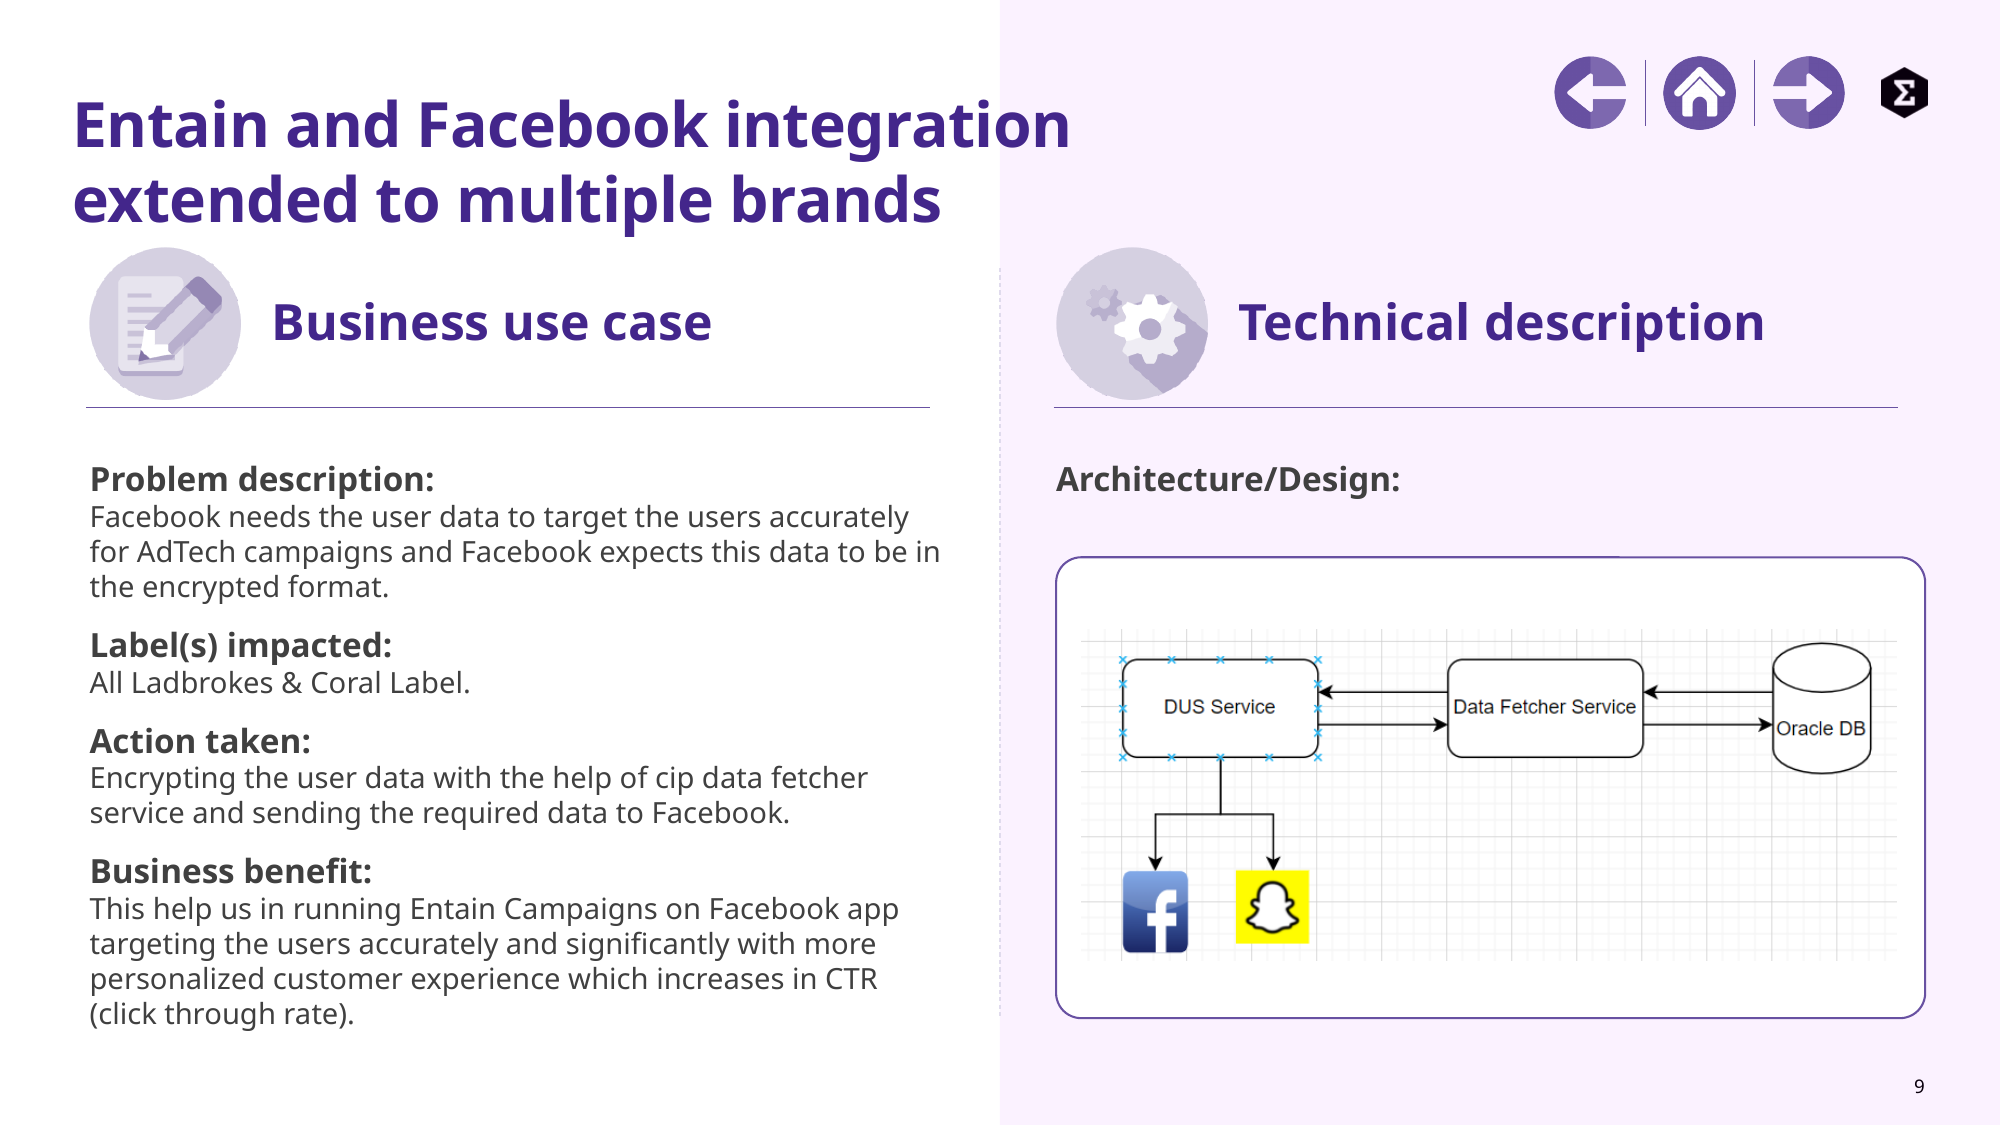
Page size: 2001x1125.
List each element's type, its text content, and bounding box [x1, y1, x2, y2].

picture [1553, 56, 1626, 129]
picture [89, 247, 245, 404]
picture [1081, 629, 1897, 961]
text_box Entain and Facebook integration extended to multiple brands [72, 130, 1094, 236]
text_box [1055, 556, 1927, 1020]
text_box Architecture/Design: [1041, 451, 1886, 784]
picture [1773, 56, 1845, 129]
picture [1663, 56, 1736, 130]
text_box Technical description [1223, 283, 1955, 359]
text_box [999, 0, 2000, 1125]
picture [1056, 247, 1212, 404]
text_box Business use case [257, 283, 988, 359]
text_box Problem description: Facebook needs the user data to target the users accurately for AdTech campaigns and Facebook expects this data to be in the encrypted format. Label(s) impacted: All Ladbrokes & Coral Label. Action taken: Encrypting the user data with the help of cip data fetcher service and sending the required data to Facebook. Business benefit: This help us in running Entain Campaigns on Facebook app targeting the users accurately and significantly with more personalized customer experience which increases in CTR (click through rate). [74, 451, 966, 1038]
